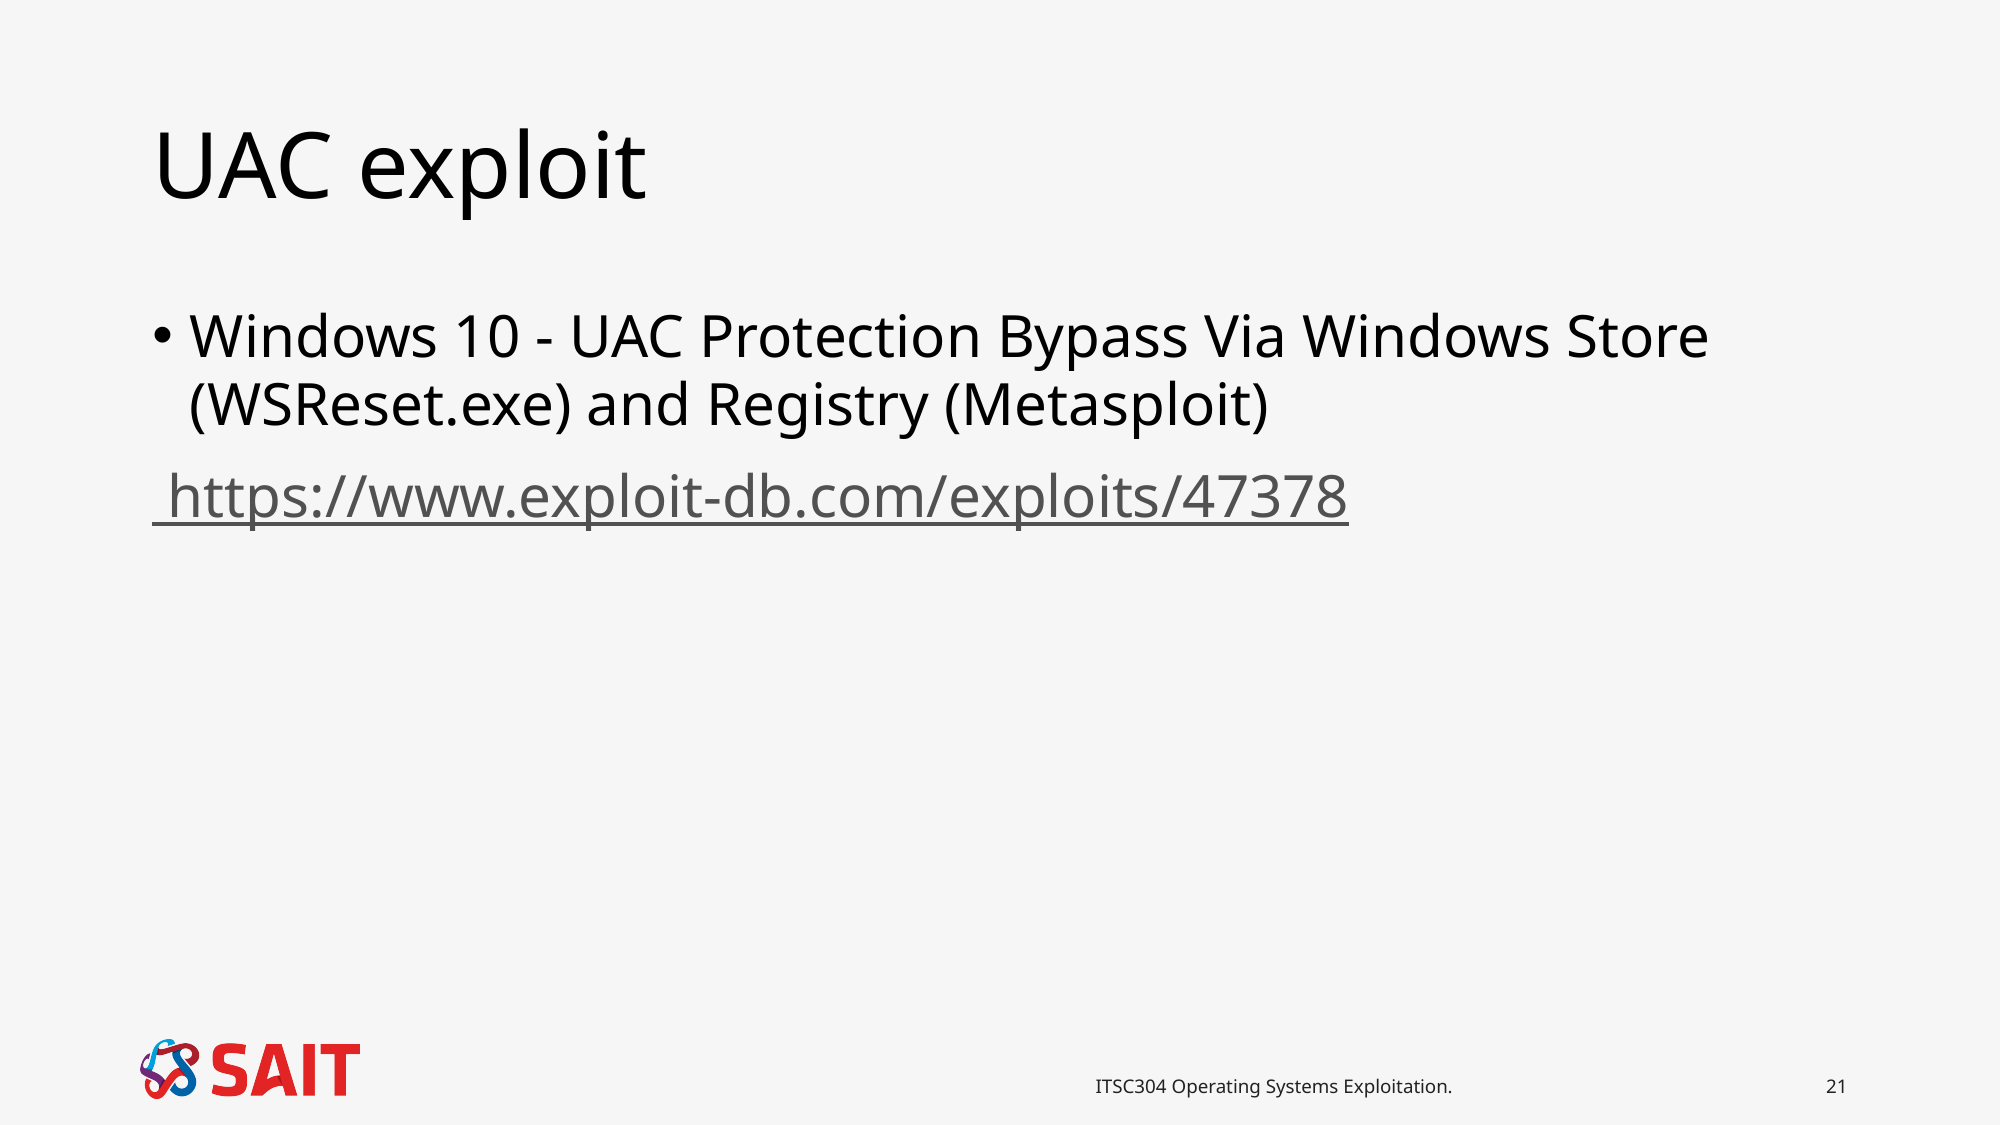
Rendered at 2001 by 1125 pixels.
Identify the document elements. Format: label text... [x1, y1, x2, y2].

picture [114, 1013, 386, 1125]
title UAC exploit [137, 59, 1863, 278]
slide_number 21 [1718, 1048, 1863, 1109]
list Windows 10 - UAC Protection Bypass Via Windows Store (WSReset.exe) and Registry (Metasploit) https://www.exploit-db.com/exploits/47378 [137, 299, 1863, 1014]
footer ITSC304 Operating Systems Exploitation. [858, 1048, 1690, 1109]
